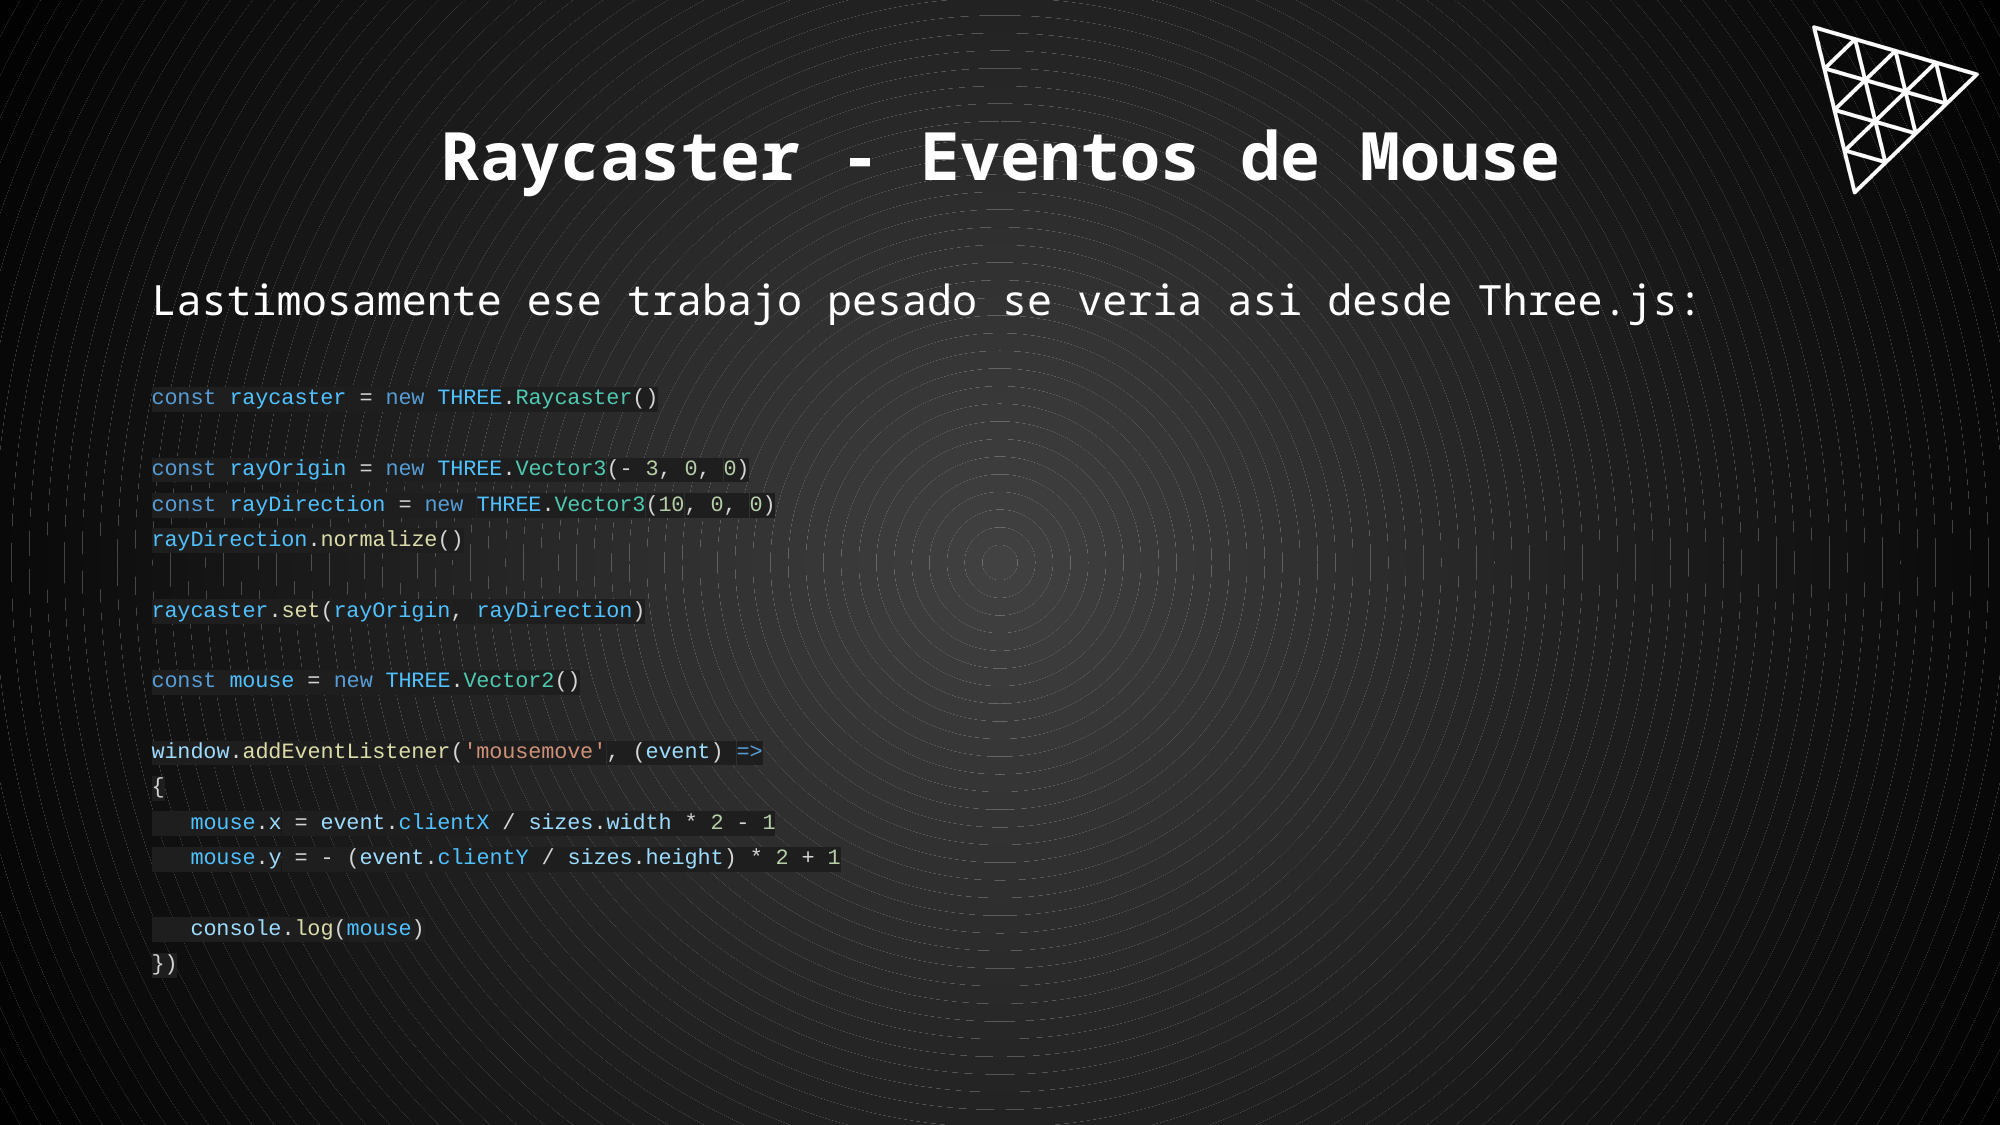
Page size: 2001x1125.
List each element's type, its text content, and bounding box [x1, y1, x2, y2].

picture [1787, 0, 2000, 214]
text_box Raycaster - Eventos de Mouse Lastimosamente ese trabajo pesado se veria asi desde Three.js: const raycaster = new THREE.Raycaster() const rayOrigin = new THREE.Vector3(- 3, 0, 0) const rayDirection = new THREE.Vector3(10, 0, 0) rayDirection.normalize() raycaster.set(rayOrigin, rayDirection) const mouse = new THREE.Vector2() window.addEventListener('mousemove', (event) => { mouse.x = event.clientX / sizes.width * 2 - 1 mouse.y = - (event.clientY / sizes.height) * 2 + 1 console.log(mouse) }) [136, 106, 1864, 1125]
